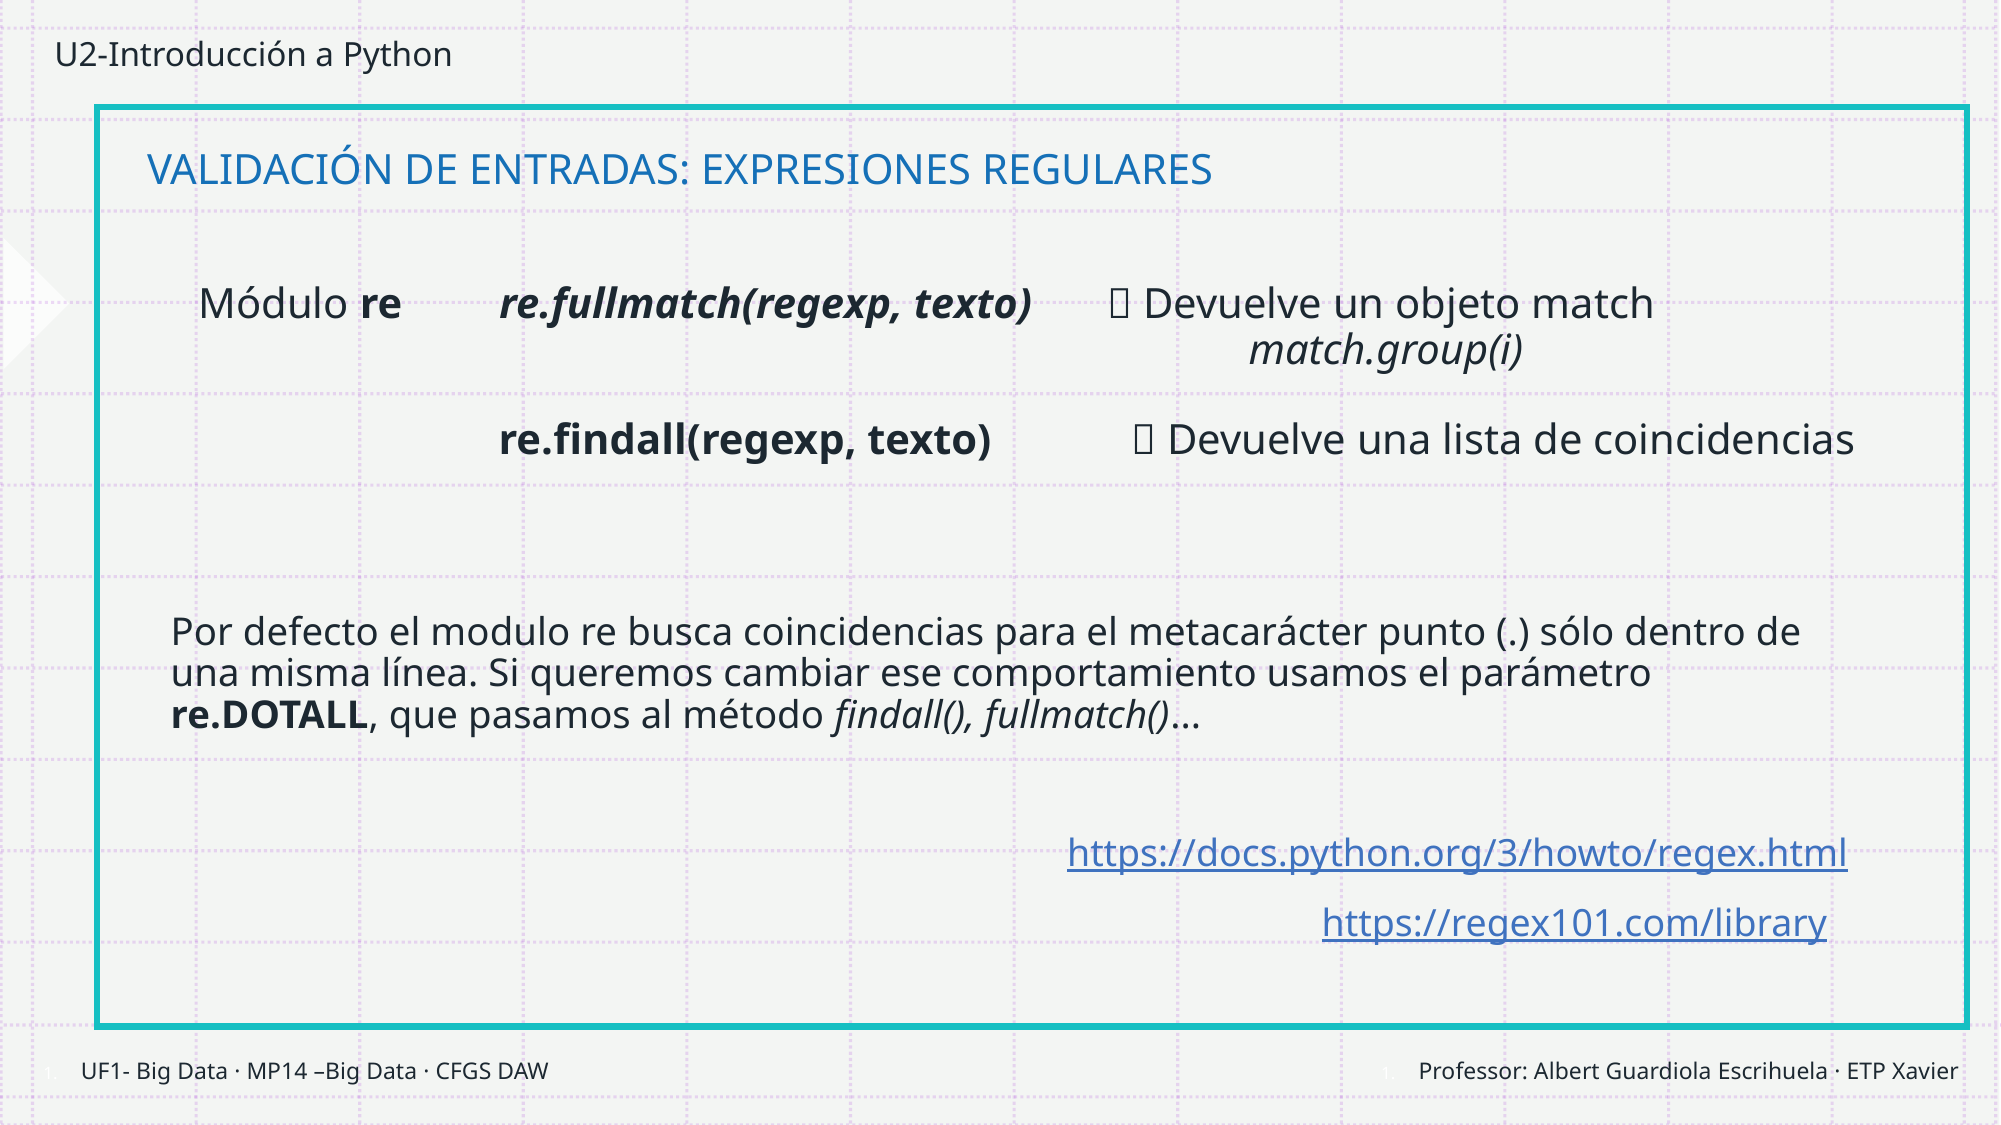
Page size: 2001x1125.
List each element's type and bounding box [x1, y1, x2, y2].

text_box [0, 0, 2000, 1125]
